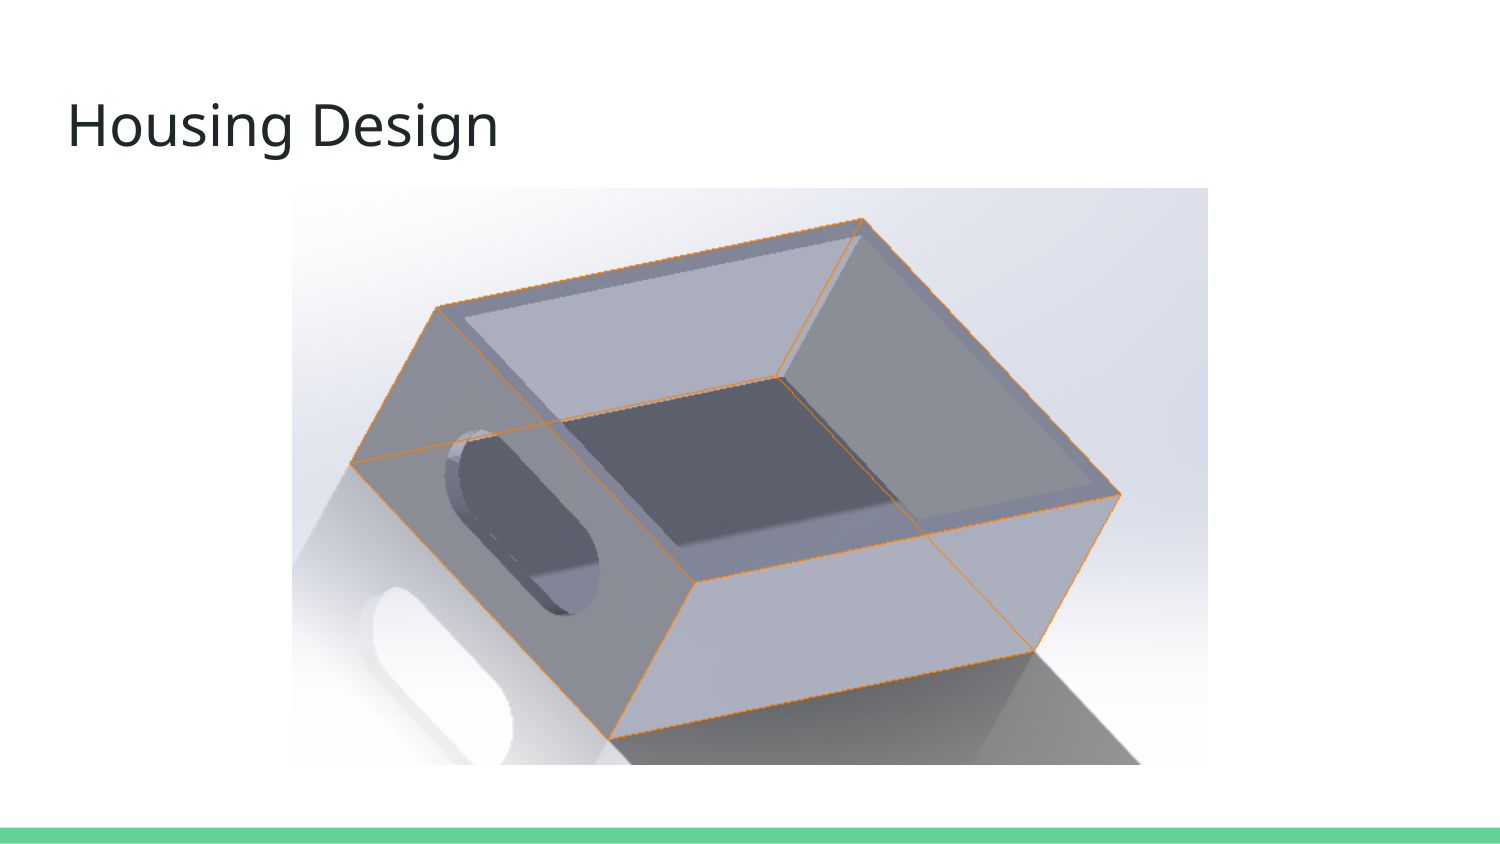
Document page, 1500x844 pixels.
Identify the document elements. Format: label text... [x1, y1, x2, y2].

title Housing Design [51, 72, 1449, 167]
picture [291, 188, 1208, 765]
